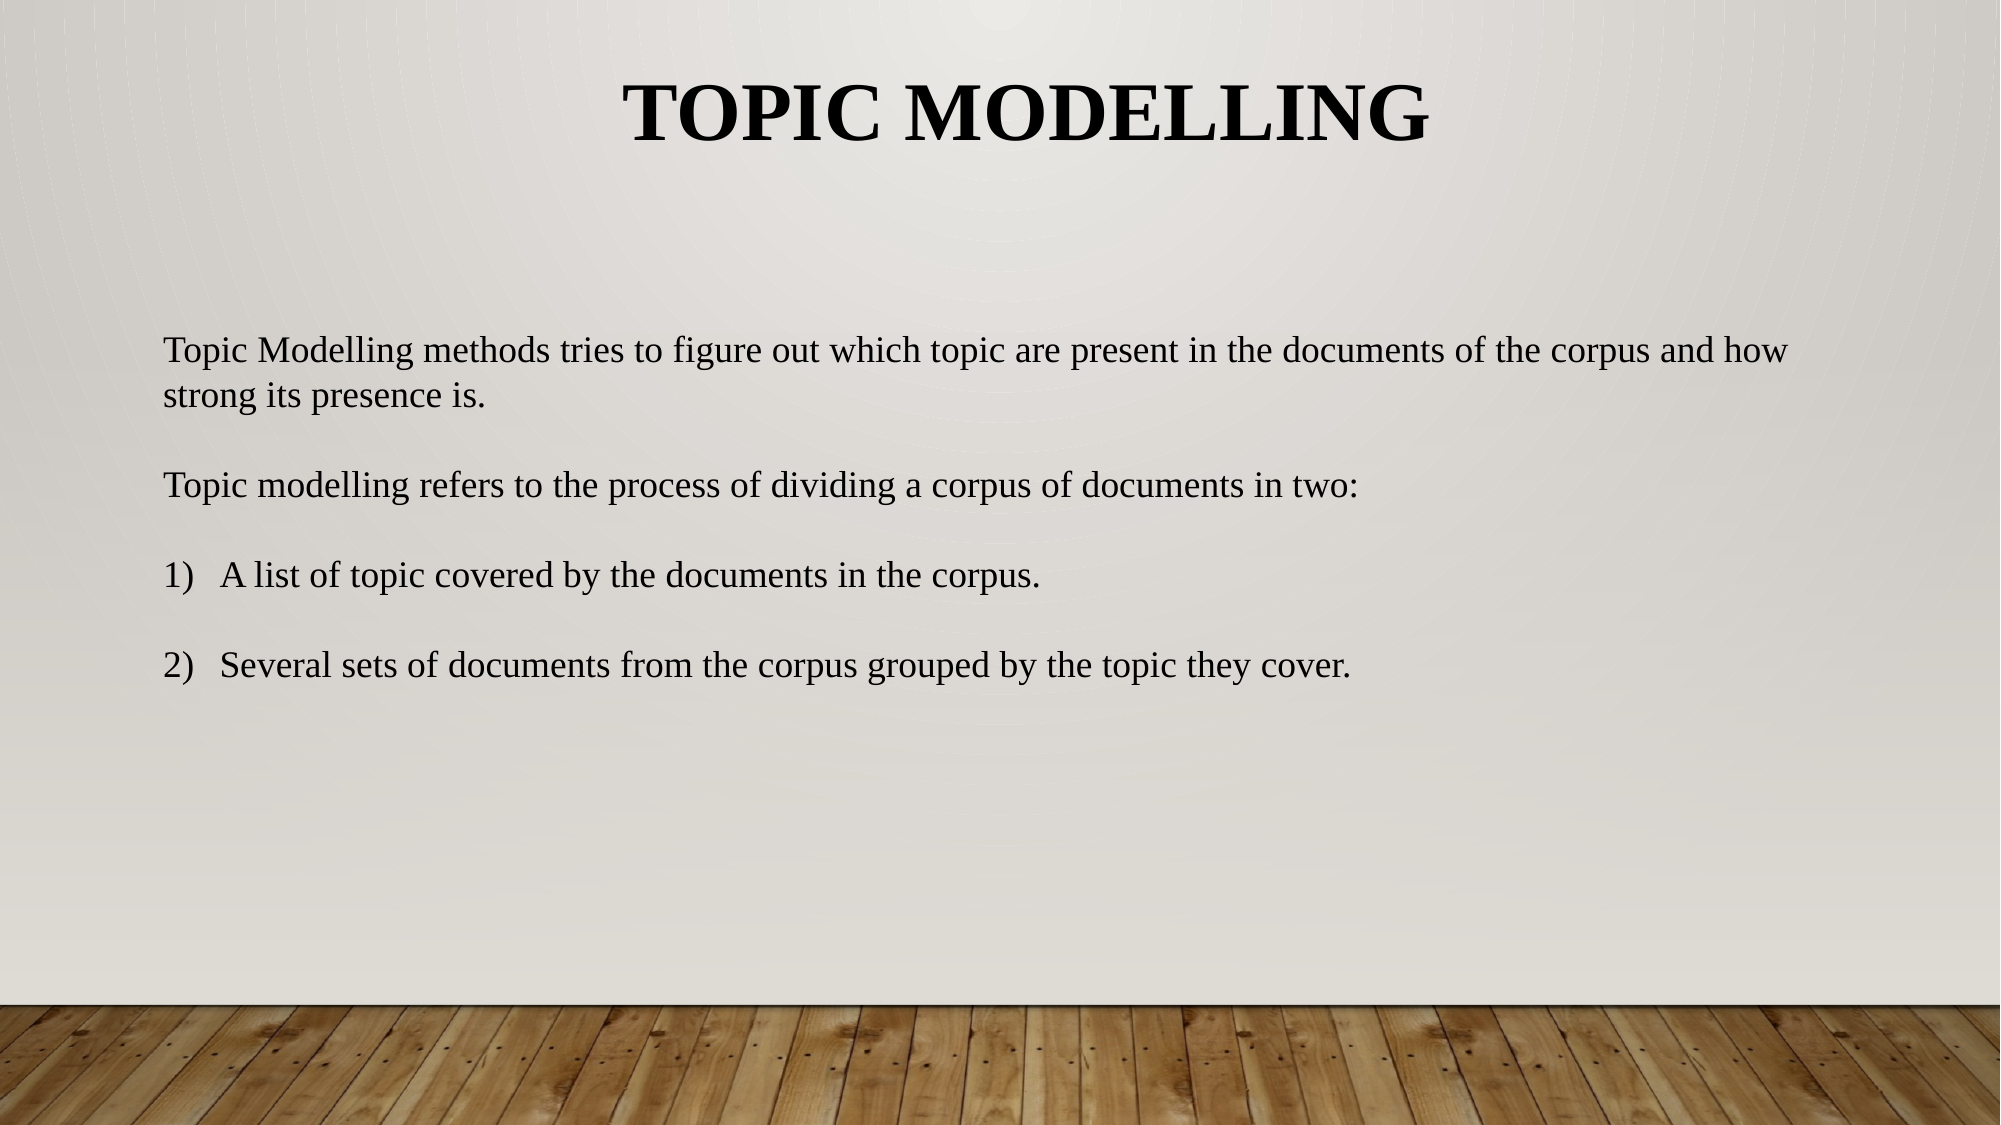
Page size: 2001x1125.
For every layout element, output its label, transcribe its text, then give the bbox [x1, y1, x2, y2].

text_box Topic Modelling methods tries to figure out which topic are present in the documents of the corpus and how strong its presence is. Topic modelling refers to the process of dividing a corpus of documents in two: A list of topic covered by the documents in the corpus. Several sets of documents from the corpus grouped by the topic they cover. [148, 317, 1891, 783]
picture [0, 1005, 2000, 1125]
text_box TOPIC MODELLING [148, 49, 1907, 165]
